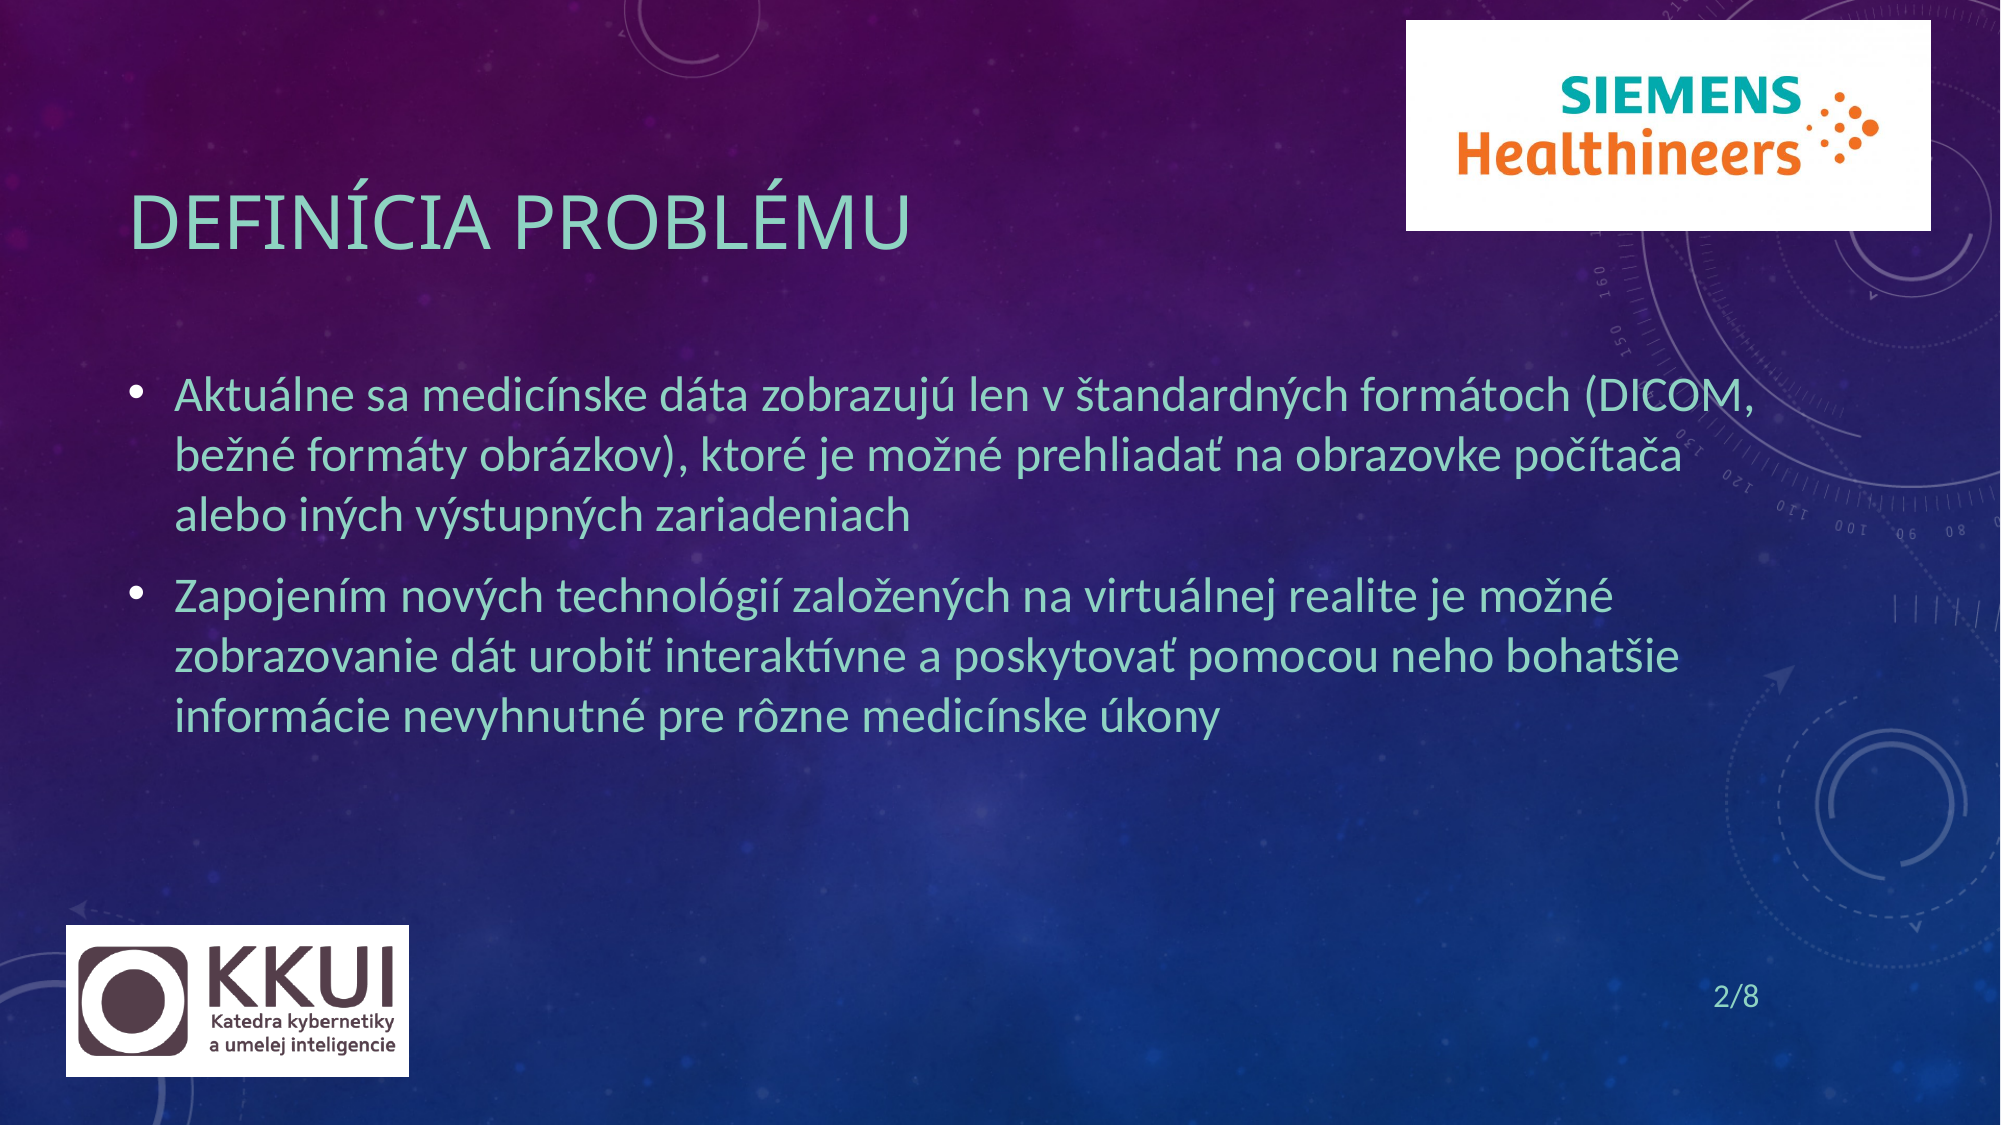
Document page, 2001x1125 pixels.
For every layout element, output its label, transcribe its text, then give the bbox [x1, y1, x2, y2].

slide_number 2/8 [1684, 963, 1775, 1025]
picture [0, 0, 2001, 1125]
title Definícia problému [112, 99, 1775, 339]
list Aktuálne sa medicínske dáta zobrazujú len v štandardných formátoch (DICOM, bežné formáty obrázkov), ktoré je možné prehliadať na obrazovke počítača alebo iných výstupných zariadeniach Zapojením nových technológií založených na virtuálnej realite je možné zobrazovanie dát urobiť interaktívne a poskytovať pomocou neho bohatšie informácie nevyhnutné pre rôzne medicínske úkony [112, 351, 1775, 753]
